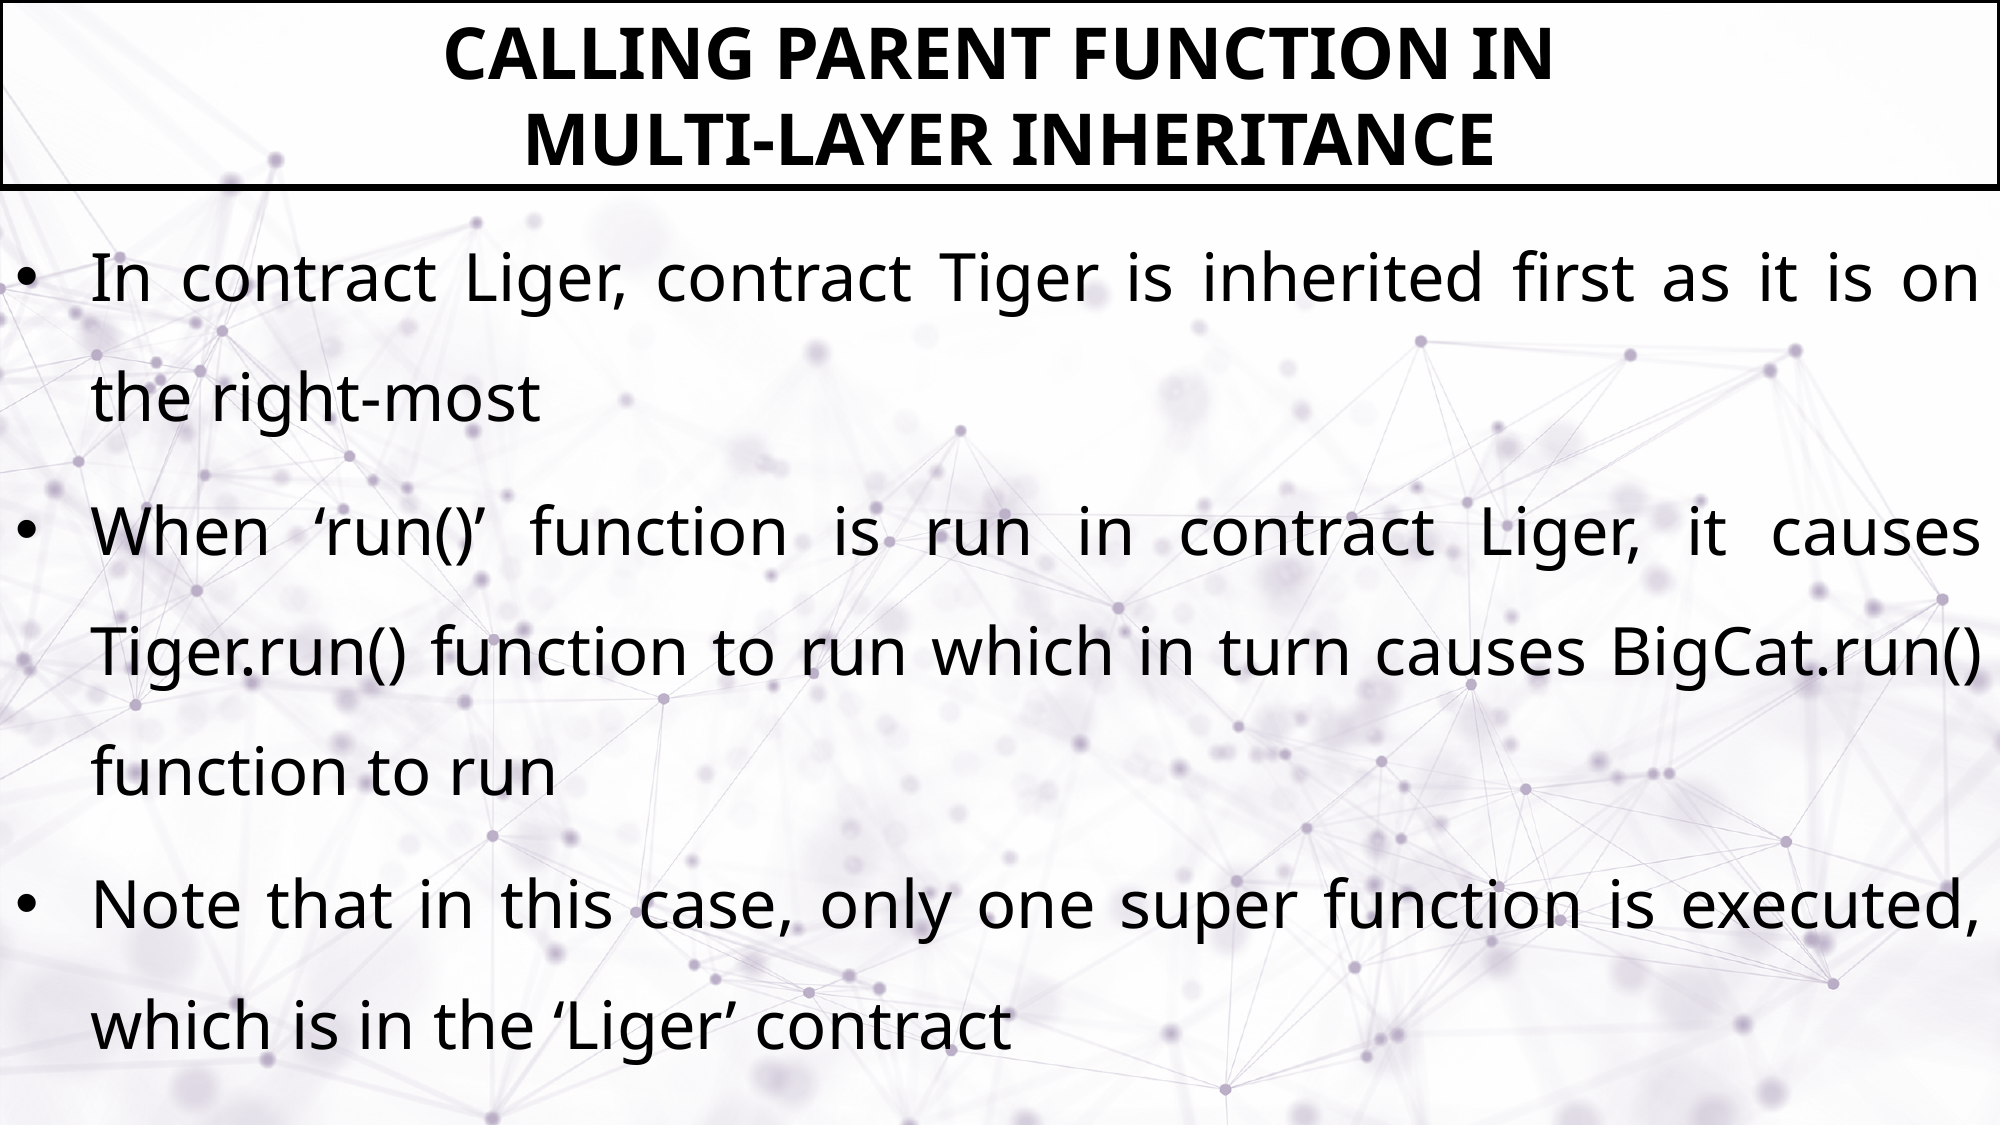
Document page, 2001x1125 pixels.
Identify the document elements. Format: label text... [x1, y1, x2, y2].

list In contract Liger, contract Tiger is inherited first as it is on the right-most When ‘run()’ function is run in contract Liger, it causes Tiger.run() function to run which in turn causes BigCat.run() function to run Note that in this case, only one super function is executed, which is in the ‘Liger’ contract [0, 188, 2000, 1125]
title CALLING PARENT FUNCTION IN MULTI-LAYER INHERITANCE [0, 0, 2000, 188]
